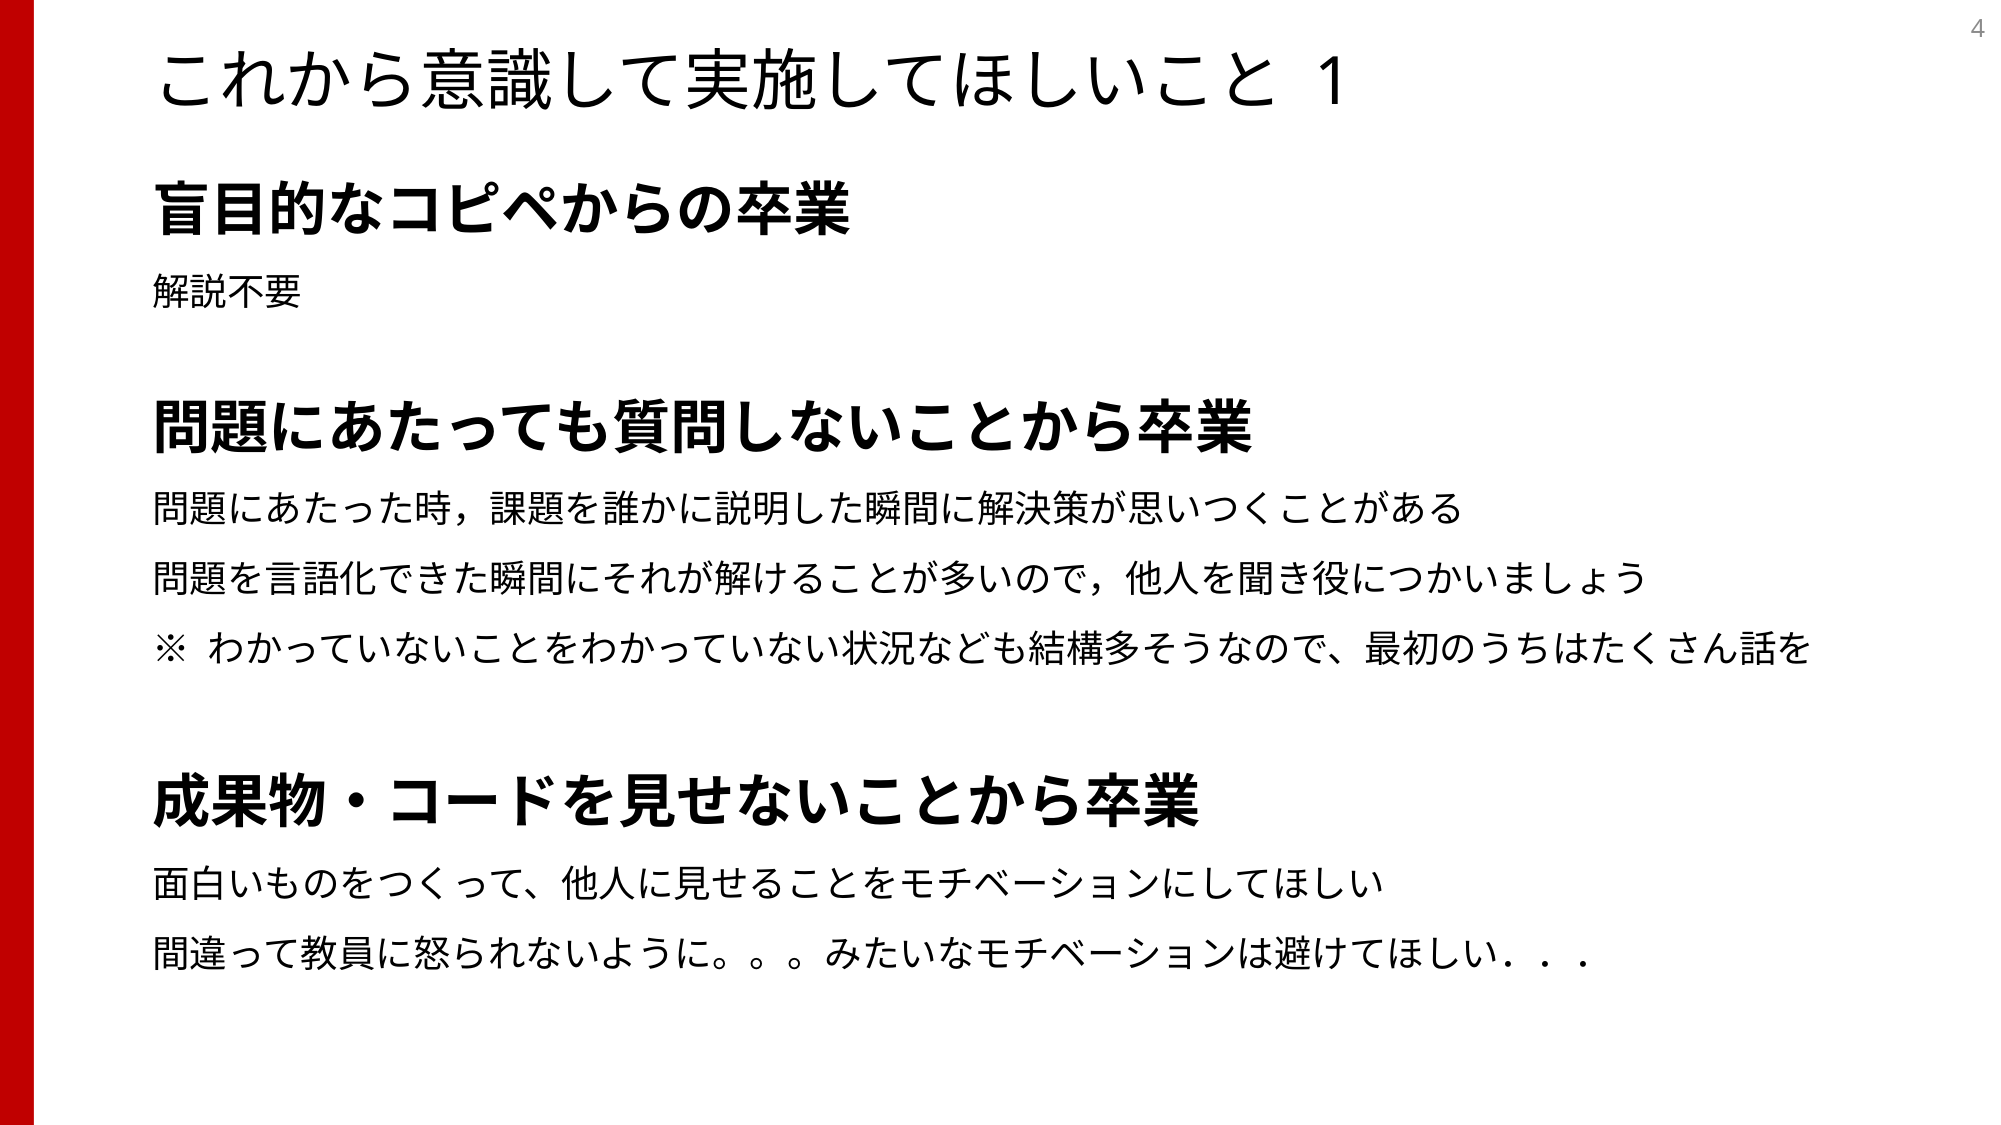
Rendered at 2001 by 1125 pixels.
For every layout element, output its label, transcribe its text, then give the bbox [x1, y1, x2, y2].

slide_number 4 [1550, 0, 2000, 60]
list 盲目的なコピペからの卒業 解説不要 問題にあたっても質問しないことから卒業 問題にあたった時，課題を誰かに説明した瞬間に解決策が思いつくことがある 問題を言語化できた瞬間にそれが解けることが多いので，他人を聞き役につかいましょう ※ わかっていないことをわかっていない状況なども結構多そうなので、最初のうちはたくさん話を 成果物・コードを見せないことから卒業 面白いものをつくって、他人に見せることをモチベーションにしてほしい 間違って教員に怒られないように。。。みたいなモチベーションは避けてほしい．．． [137, 165, 1863, 1125]
title これから意識して実施してほしいこと 1 [137, 29, 1443, 136]
